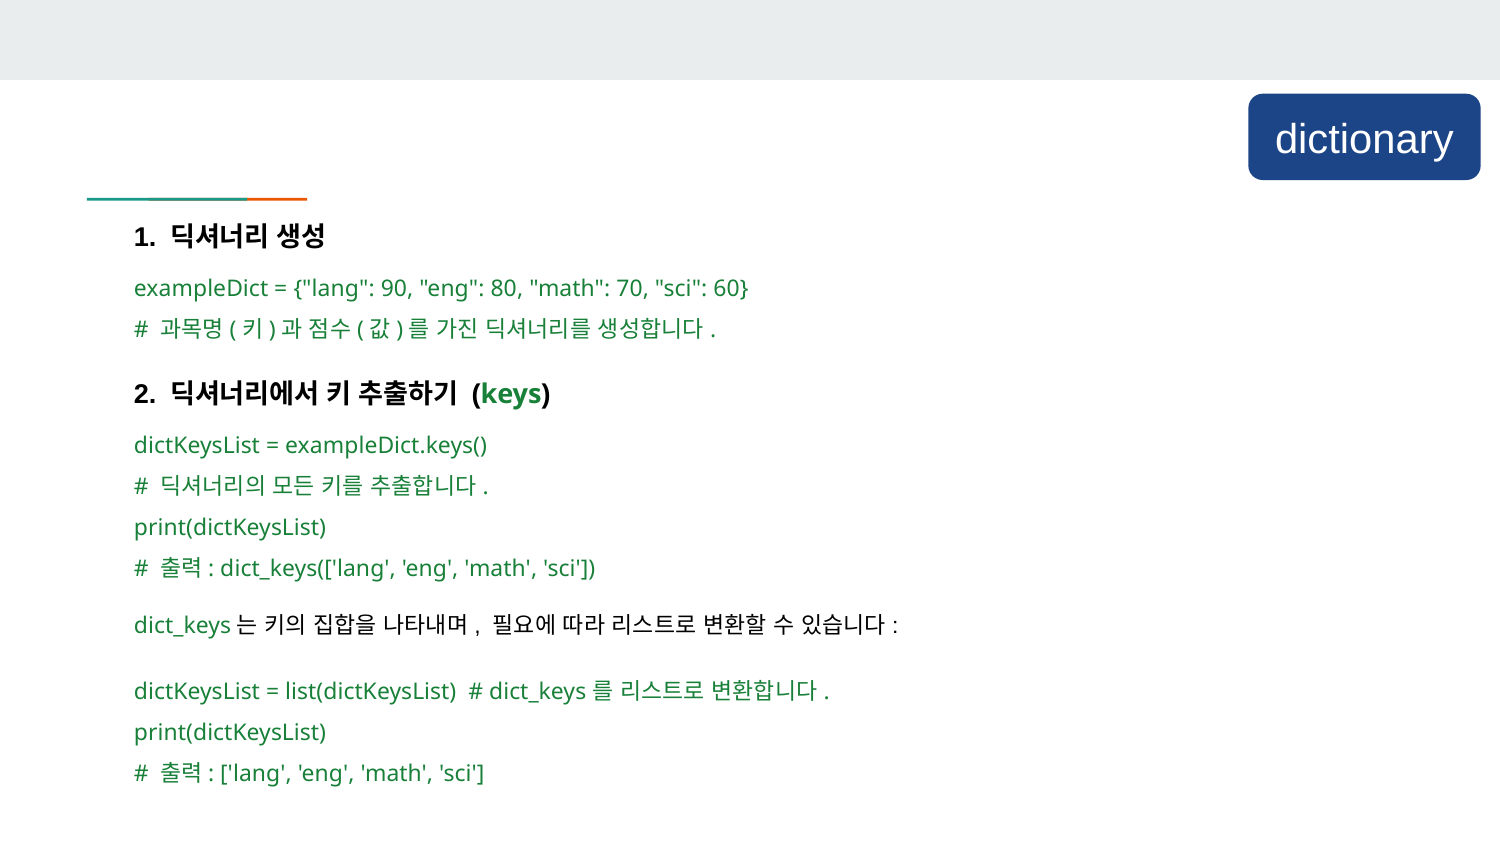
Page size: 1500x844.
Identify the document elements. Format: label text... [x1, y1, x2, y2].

text_box dictionary [1248, 93, 1481, 181]
text_box 1. 딕셔너리 생성 exampleDict = {"lang": 90, "eng": 80, "math": 70, "sci": 60} # 과목명(키)과 점수(값)를 가진 딕셔너리를 생성합니다. 2. 딕셔너리에서 키 추출하기 (keys) dictKeysList = exampleDict.keys() # 딕셔너리의 모든 키를 추출합니다. print(dictKeysList) # 출력: dict_keys(['lang', 'eng', 'math', 'sci']) dict_keys는 키의 집합을 나타내며, 필요에 따라 리스트로 변환할 수 있습니다: dictKeysList = list(dictKeysList) # dict_keys를 리스트로 변환합니다. print(dictKeysList) # 출력: ['lang', 'eng', 'math', 'sci'] [118, 199, 1170, 802]
